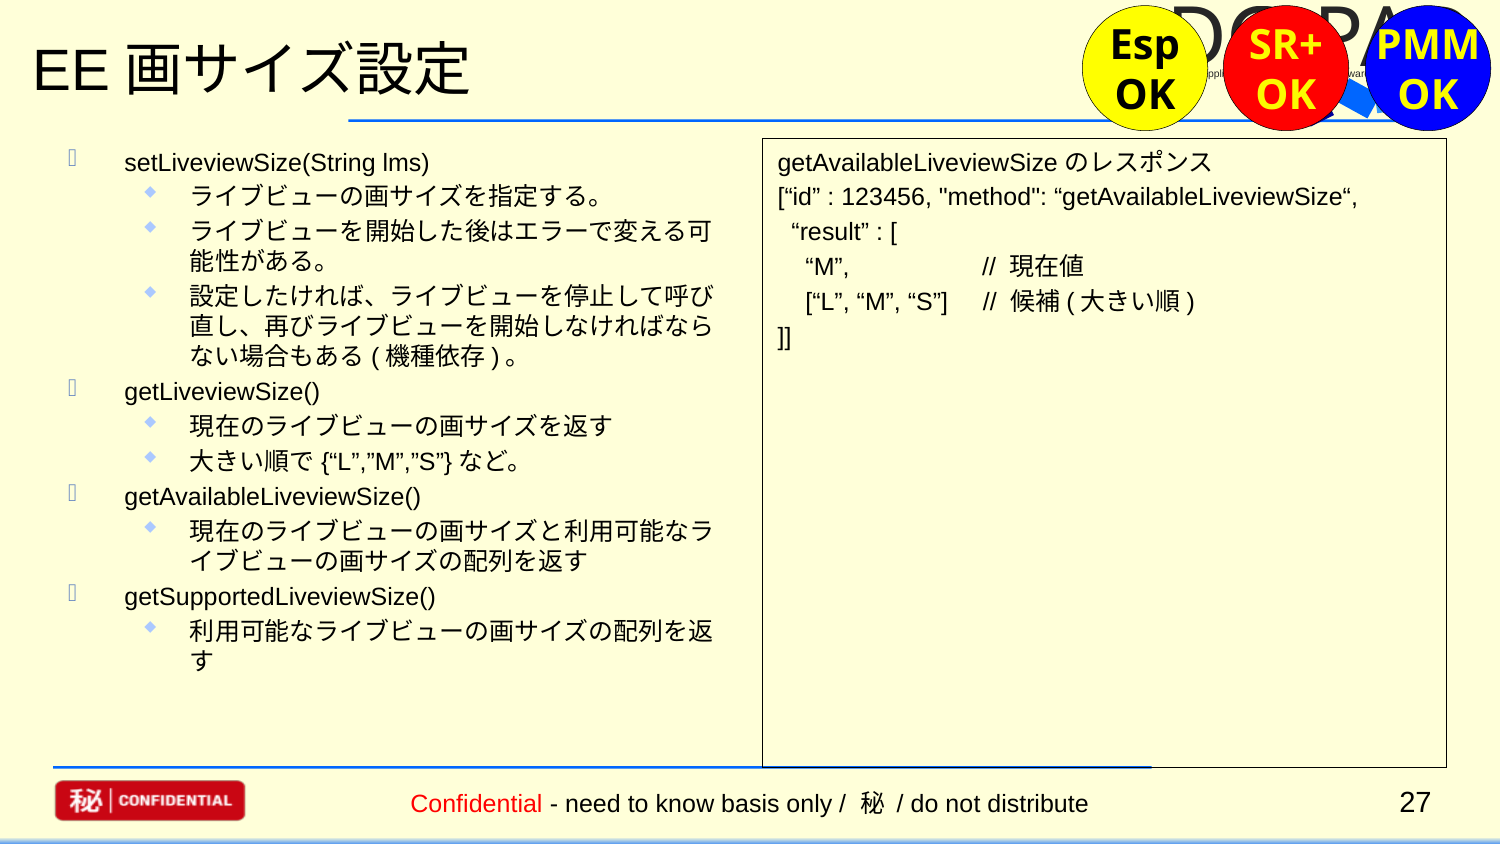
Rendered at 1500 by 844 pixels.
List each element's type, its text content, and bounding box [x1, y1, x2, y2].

footer Confidential - need to know basis only / 秘 / do not distribute [200, 779, 1300, 839]
picture [41, 776, 260, 825]
text_box Esp OK [1082, 5, 1208, 131]
list getAvailableLiveviewSizeのレスポンス [“id” : 123456, "method": “getAvailableLiveviewSize“, “result” : [ “M”, // 現在値 [“L”, “M”, “S”] // 候補(大きい順) ]] [762, 138, 1447, 768]
text_box SR+ OK [1223, 5, 1349, 131]
slide_number 27 [1328, 776, 1447, 814]
text_box PMM OK [1365, 5, 1491, 131]
list setLiveviewSize(String lms) ライブビューの画サイズを指定する。 ライブビューを開始した後はエラーで変える可能性がある。 設定したければ、ライブビューを停止して呼び直し、再びライブビューを開始しなければならない場合もある(機種依存)。 getLiveviewSize() 現在のライブビューの画サイズを返す 大きい順で{“L”,”M”,”S”}など。 getAvailableLiveviewSize() 現在のライブビューの画サイズと利用可能なライブビューの画サイズの配列を返す getSupportedLiveviewSize() 利用可能なライブビューの画サイズの配列を返す [53, 138, 738, 768]
title EE画サイズ設定 [17, 14, 1105, 121]
